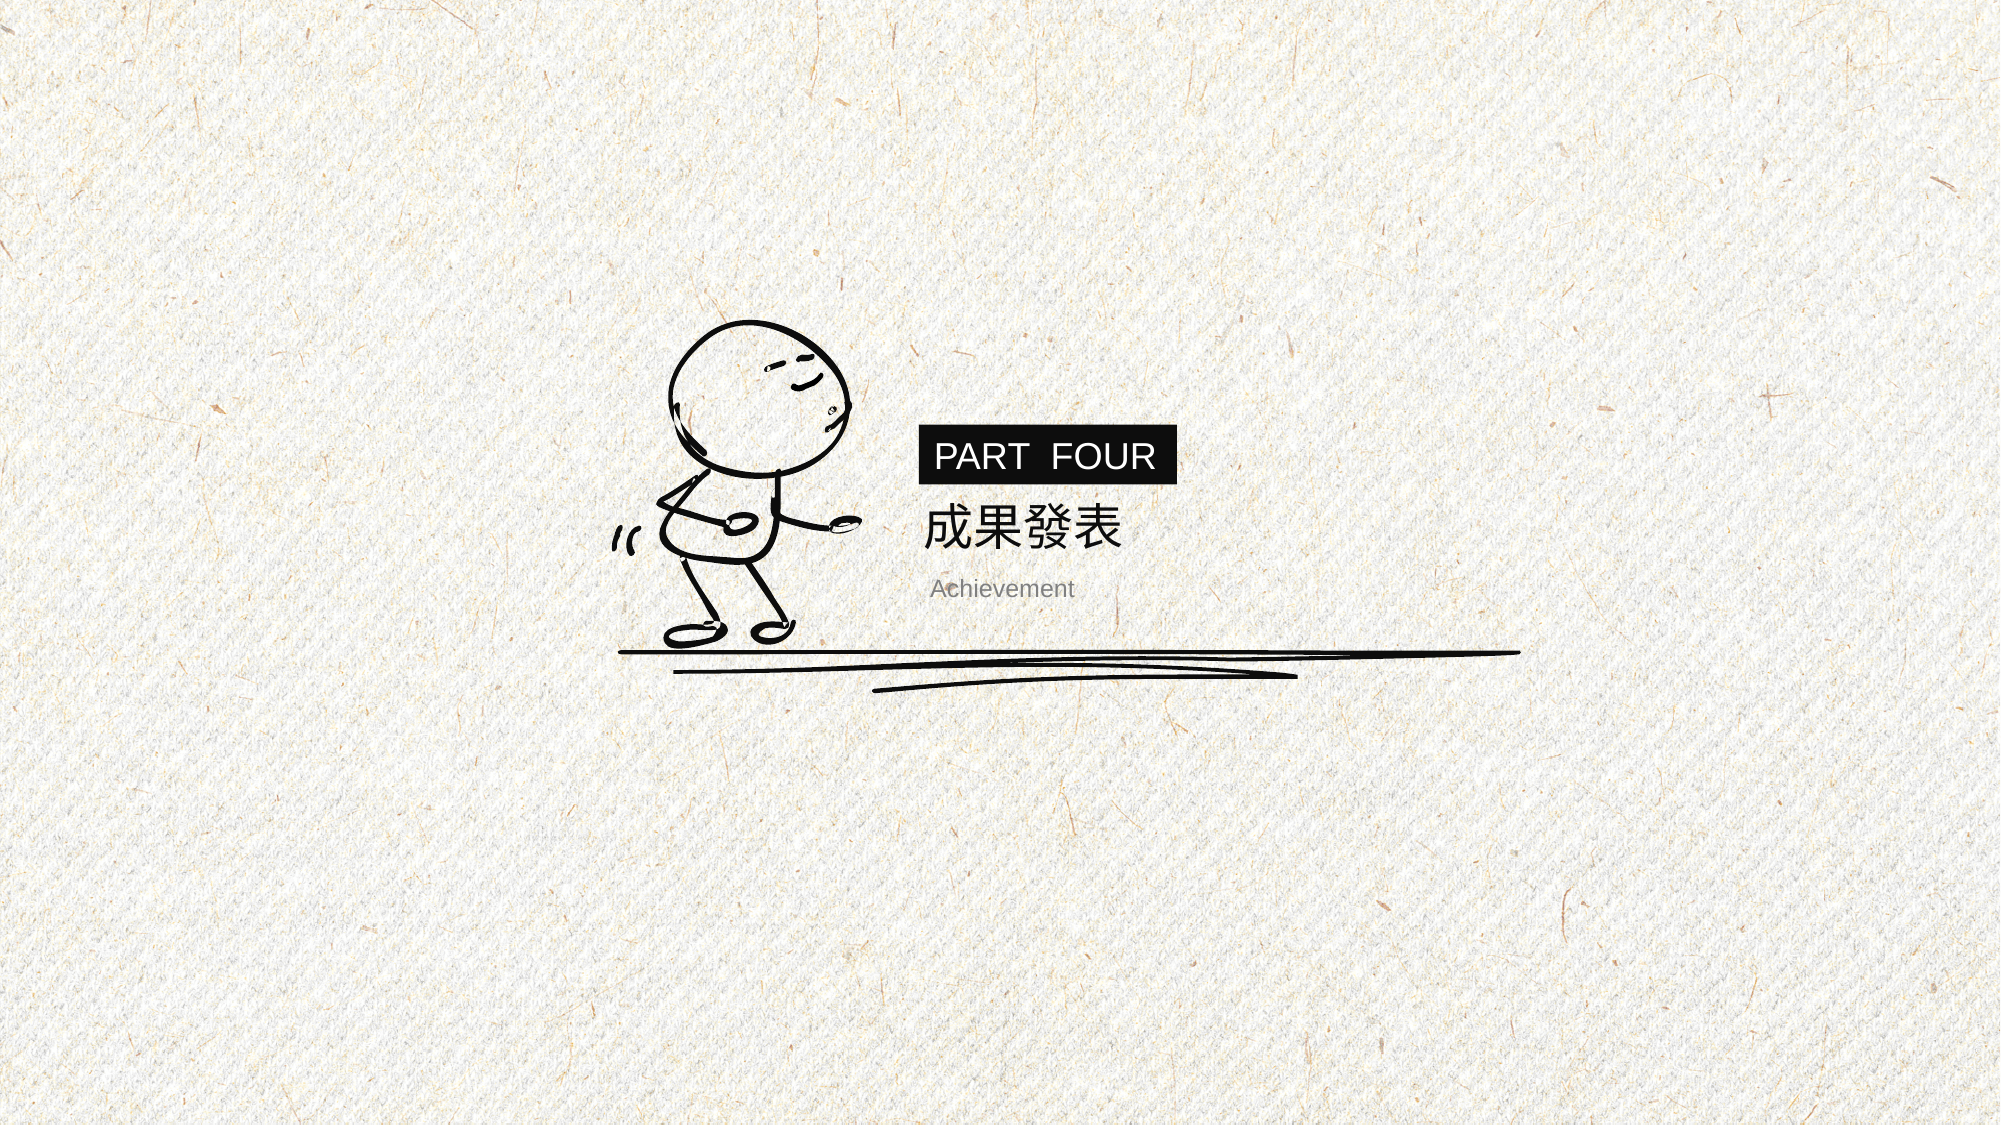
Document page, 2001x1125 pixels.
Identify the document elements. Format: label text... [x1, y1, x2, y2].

text_box Achievement [919, 566, 1137, 608]
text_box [611, 300, 869, 655]
text_box PART FOUR [918, 424, 1177, 485]
text_box [673, 649, 1521, 694]
text_box 成果發表 [912, 489, 1136, 561]
picture [0, 0, 2001, 1125]
